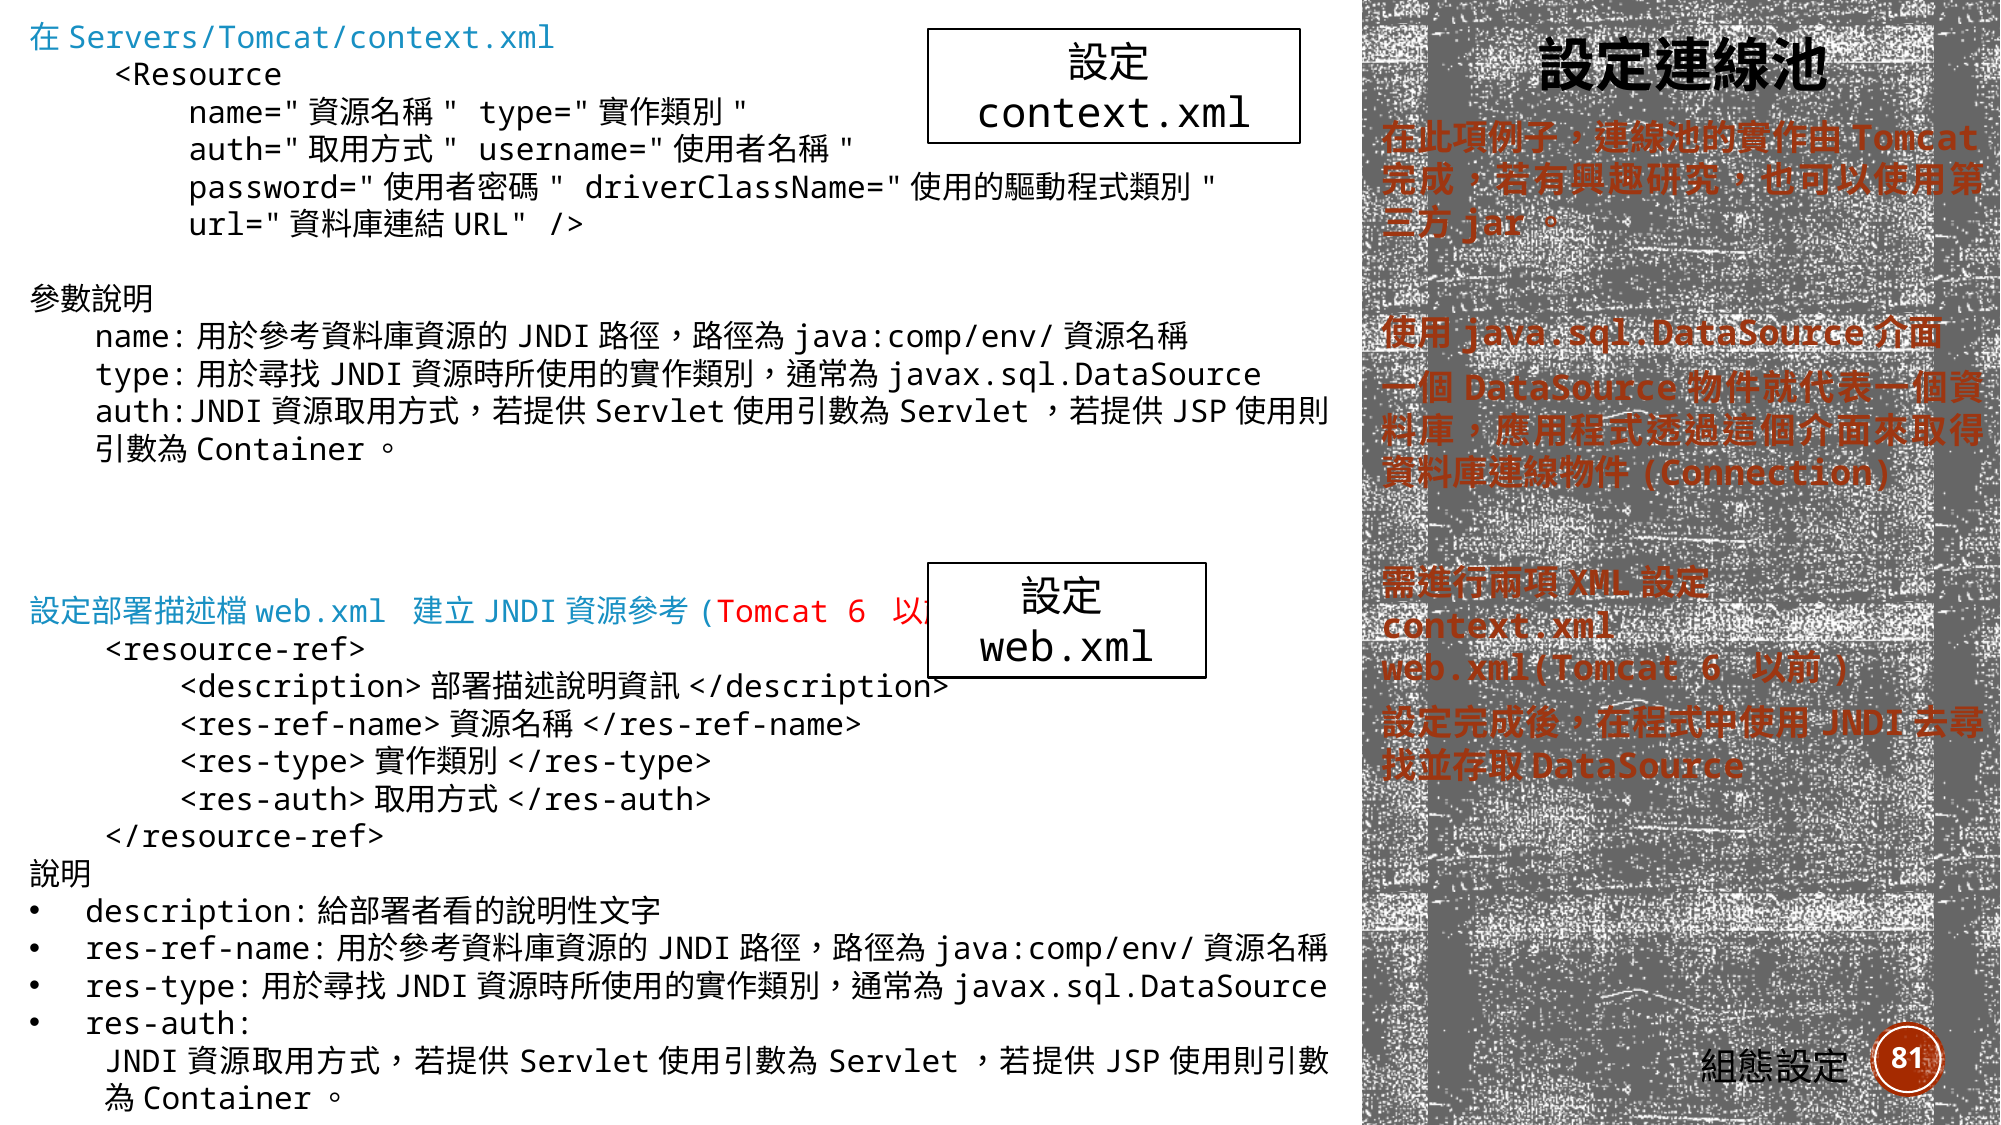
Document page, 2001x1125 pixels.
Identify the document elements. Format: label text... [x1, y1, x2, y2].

text_box 設定web.xml [927, 562, 1207, 679]
text_box 設定部署描述檔web.xml 建立JNDI資源參考(Tomcat 6 以前) <resource-ref> <description>部署描述說明資訊</description> <res-ref-name>資源名稱</res-ref-name> <res-type>實作類別</res-type> <res-auth>取用方式</res-auth> </resource-ref> 說明 description:給部署者看的說明性文字 res-ref-name:用於參考資料庫資源的JNDI路徑，路徑為java:comp/env/資源名稱 res-type:用於尋找JNDI資源時所使用的實作類別，通常為javax.sql.DataSource res-auth: JNDI資源取用方式，若提供Servlet使用引數為Servlet，若提供JSP使用則引數為Container。 [14, 584, 1345, 1124]
text_box [1362, 0, 2000, 1125]
text_box 組態設定 [1661, 1035, 1889, 1096]
slide_number 81 [1855, 1028, 1961, 1089]
list 在此項例子，連線池的實作由Tomcat完成，若有興趣研究，也可以使用第三方jar。 使用java.sql.DataSource介面 一個DataSource物件就代表一個資料庫，應用程式透過這個介面來取得資料庫連線物件(Connection) 需進行兩項XML設定 context.xml web.xml(Tomcat 6 以前) 設定完成後，在程式中使用JNDI去尋找並存取DataSource [1366, 107, 2000, 1125]
text_box 在Servers/Tomcat/context.xml <Resource name="資源名稱" type="實作類別" auth="取用方式" username="使用者名稱" password="使用者密碼" driverClassName="使用的驅動程式類別" url="資料庫連結URL" /> 參數說明 name:用於參考資料庫資源的JNDI路徑，路徑為java:comp/env/資源名稱 type:用於尋找JNDI資源時所使用的實作類別，通常為javax.sql.DataSource auth:JNDI資源取用方式，若提供Servlet使用引數為Servlet，若提供JSP使用則引數為Container。 [14, 9, 1345, 474]
text_box 設定連線池 [1366, 28, 2000, 107]
text_box 設定context.xml [927, 28, 1301, 144]
